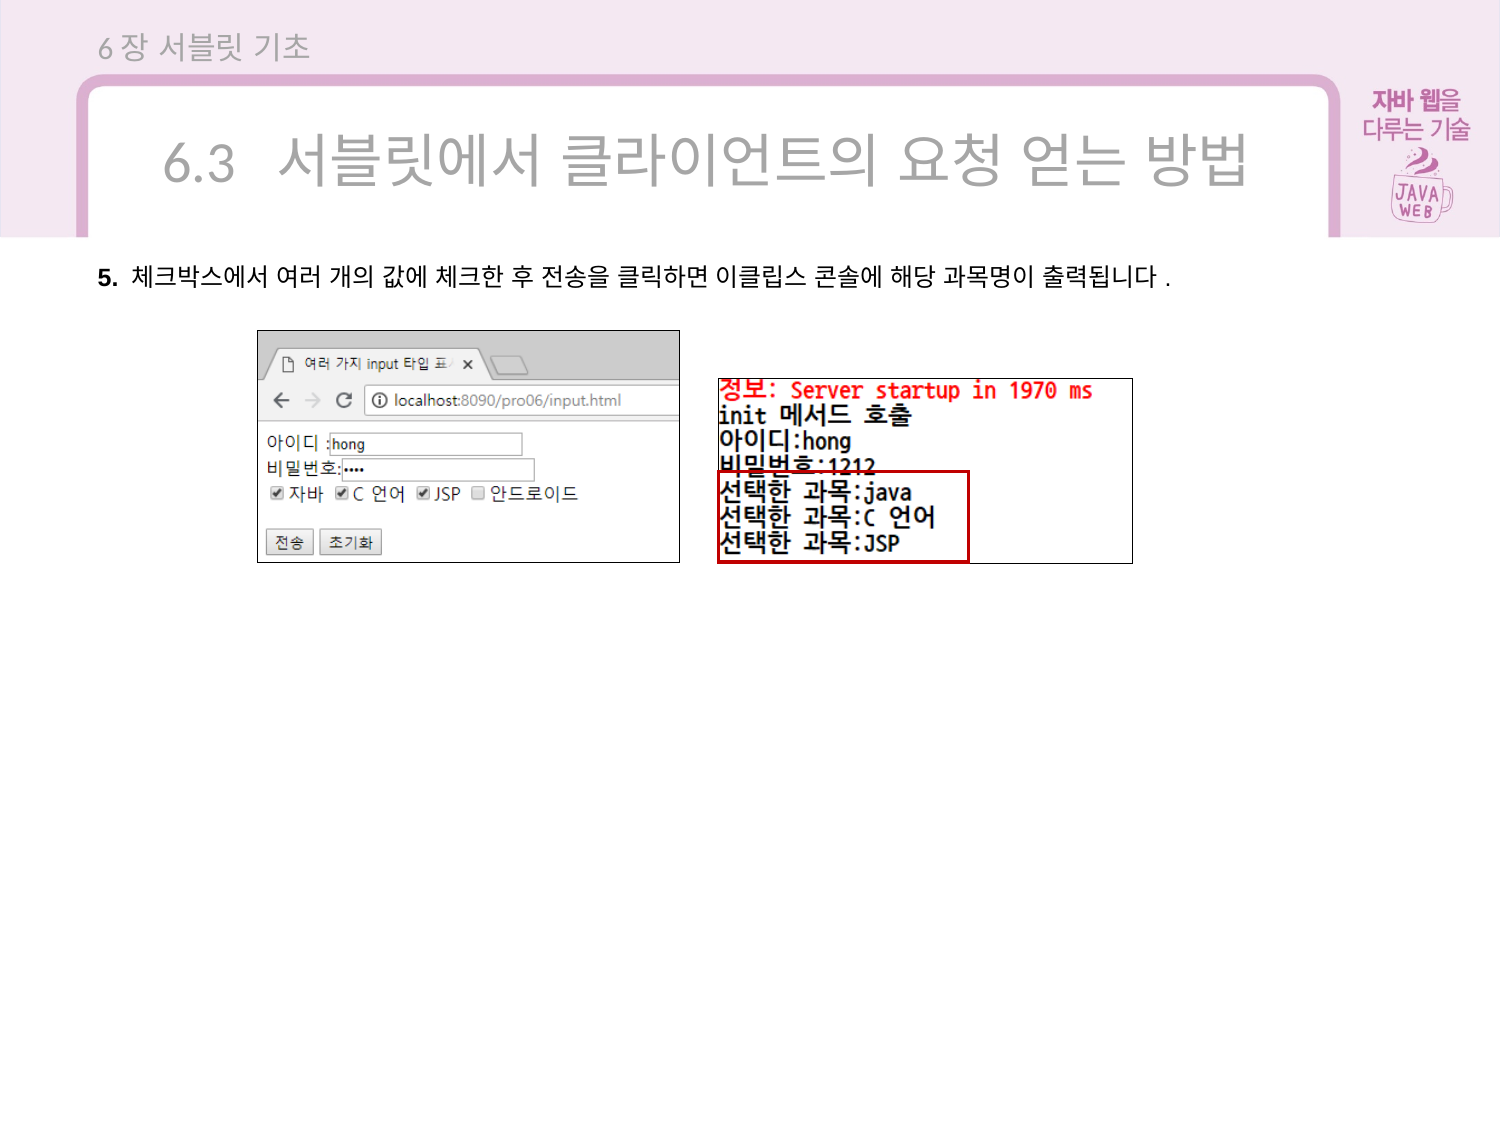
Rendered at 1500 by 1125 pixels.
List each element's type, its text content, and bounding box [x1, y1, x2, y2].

text_box 6장 서블릿 기초 [82, 0, 1133, 74]
picture [0, 0, 1500, 1125]
text_box 6.3 서블릿에서 클라이언트의 요청 얻는 방법 [82, 117, 1331, 202]
text_box 5. 체크박스에서 여러 개의 값에 체크한 후 전송을 클릭하면 이클립스 콘솔에 해당 과목명이 출력됩니다. [82, 254, 1357, 299]
